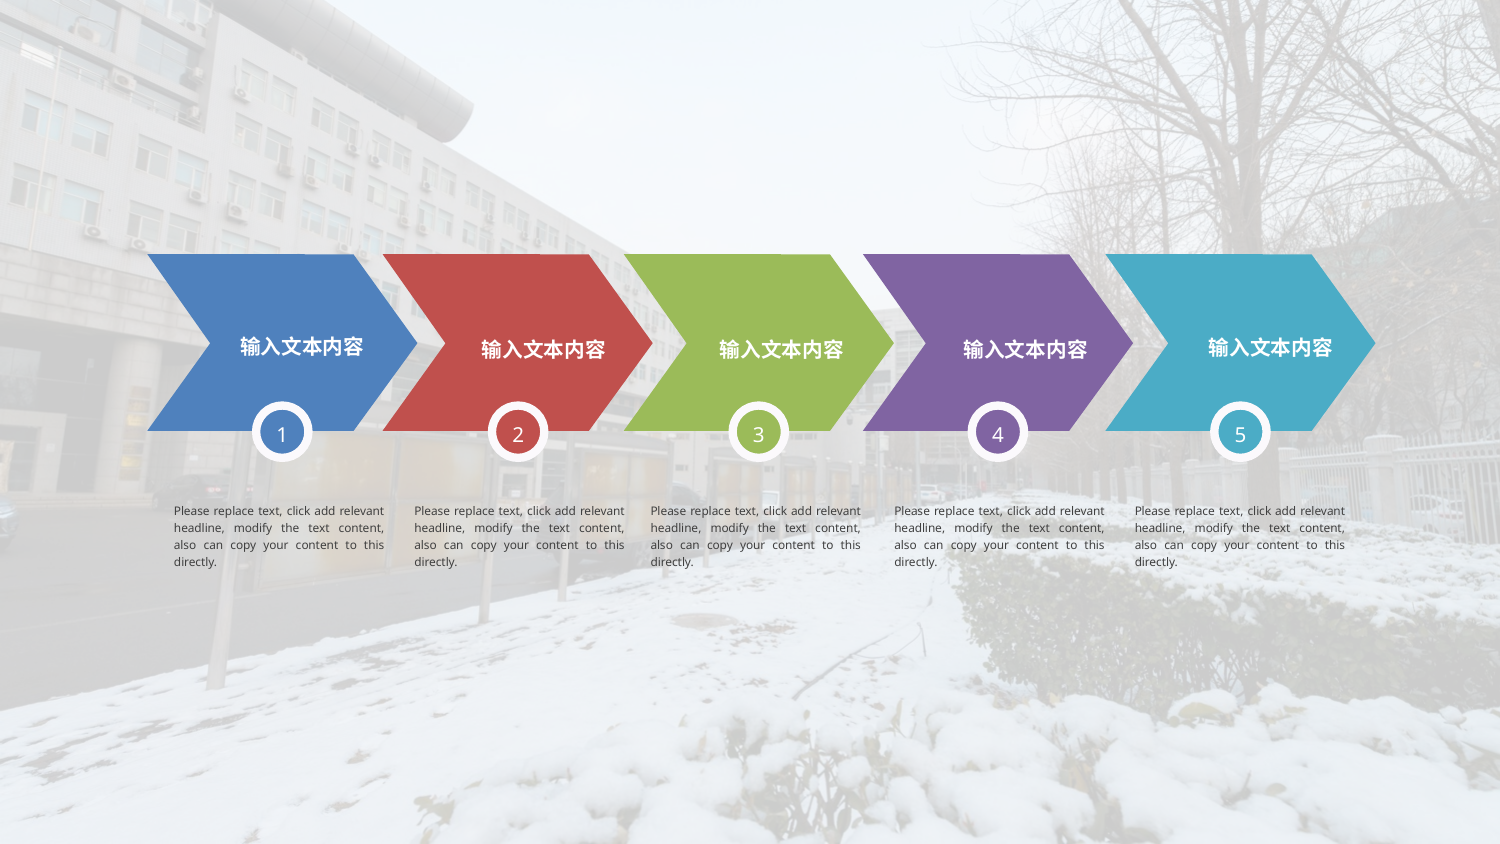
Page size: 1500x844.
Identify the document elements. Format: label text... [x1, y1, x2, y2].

text_box Please replace text, click add relevant headline, modify the text content, also can copy your content to this directly. [173, 500, 385, 569]
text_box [147, 253, 381, 432]
text_box Please replace text, click add relevant headline, modify the text content, also can copy your content to this directly. [894, 500, 1105, 569]
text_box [732, 405, 786, 459]
text_box Please replace text, click add relevant headline, modify the text content, also can copy your content to this directly. [650, 500, 862, 569]
text_box Please replace text, click add relevant headline, modify the text content, also can copy your content to this directly. [414, 500, 625, 569]
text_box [491, 405, 545, 459]
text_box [623, 253, 861, 432]
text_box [382, 253, 622, 432]
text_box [255, 405, 309, 459]
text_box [1105, 253, 1376, 432]
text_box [971, 405, 1025, 459]
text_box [1214, 405, 1267, 459]
text_box Please replace text, click add relevant headline, modify the text content, also can copy your content to this directly. [1134, 500, 1346, 569]
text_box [862, 253, 1104, 432]
